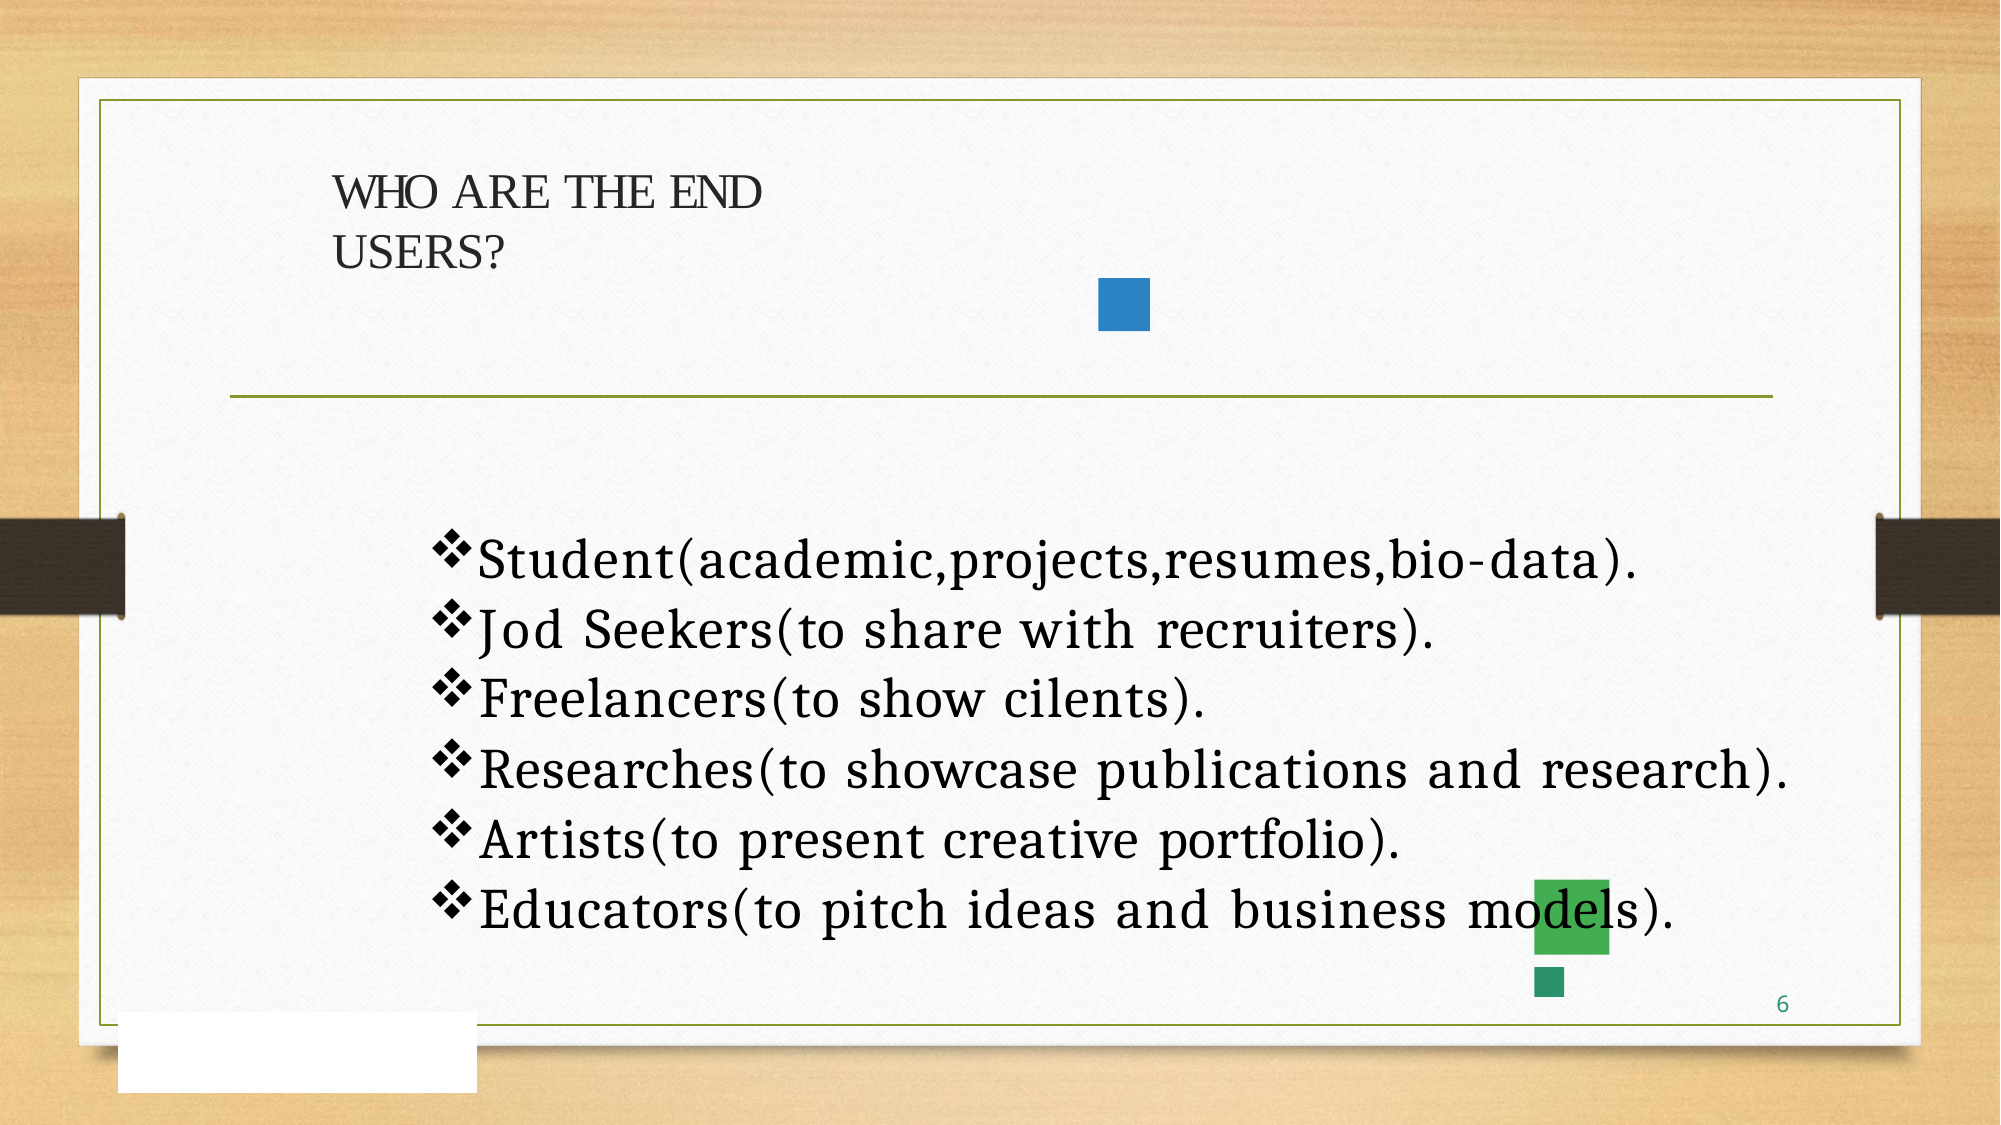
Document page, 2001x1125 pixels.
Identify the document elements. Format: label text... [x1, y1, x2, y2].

text_box Student(academic,projects,resumes,bio-data). Jod Seekers(to share with recruiters). Freelancers(to show cilents). Researches(to showcase publications and research). Artists(to present creative portfolio). Educators(to pitch ideas and business models). [425, 518, 1872, 941]
picture [0, 0, 2000, 1125]
text_box WHO ARE THE END USERS? [329, 156, 935, 279]
slide_number 1 [1770, 988, 1798, 1125]
